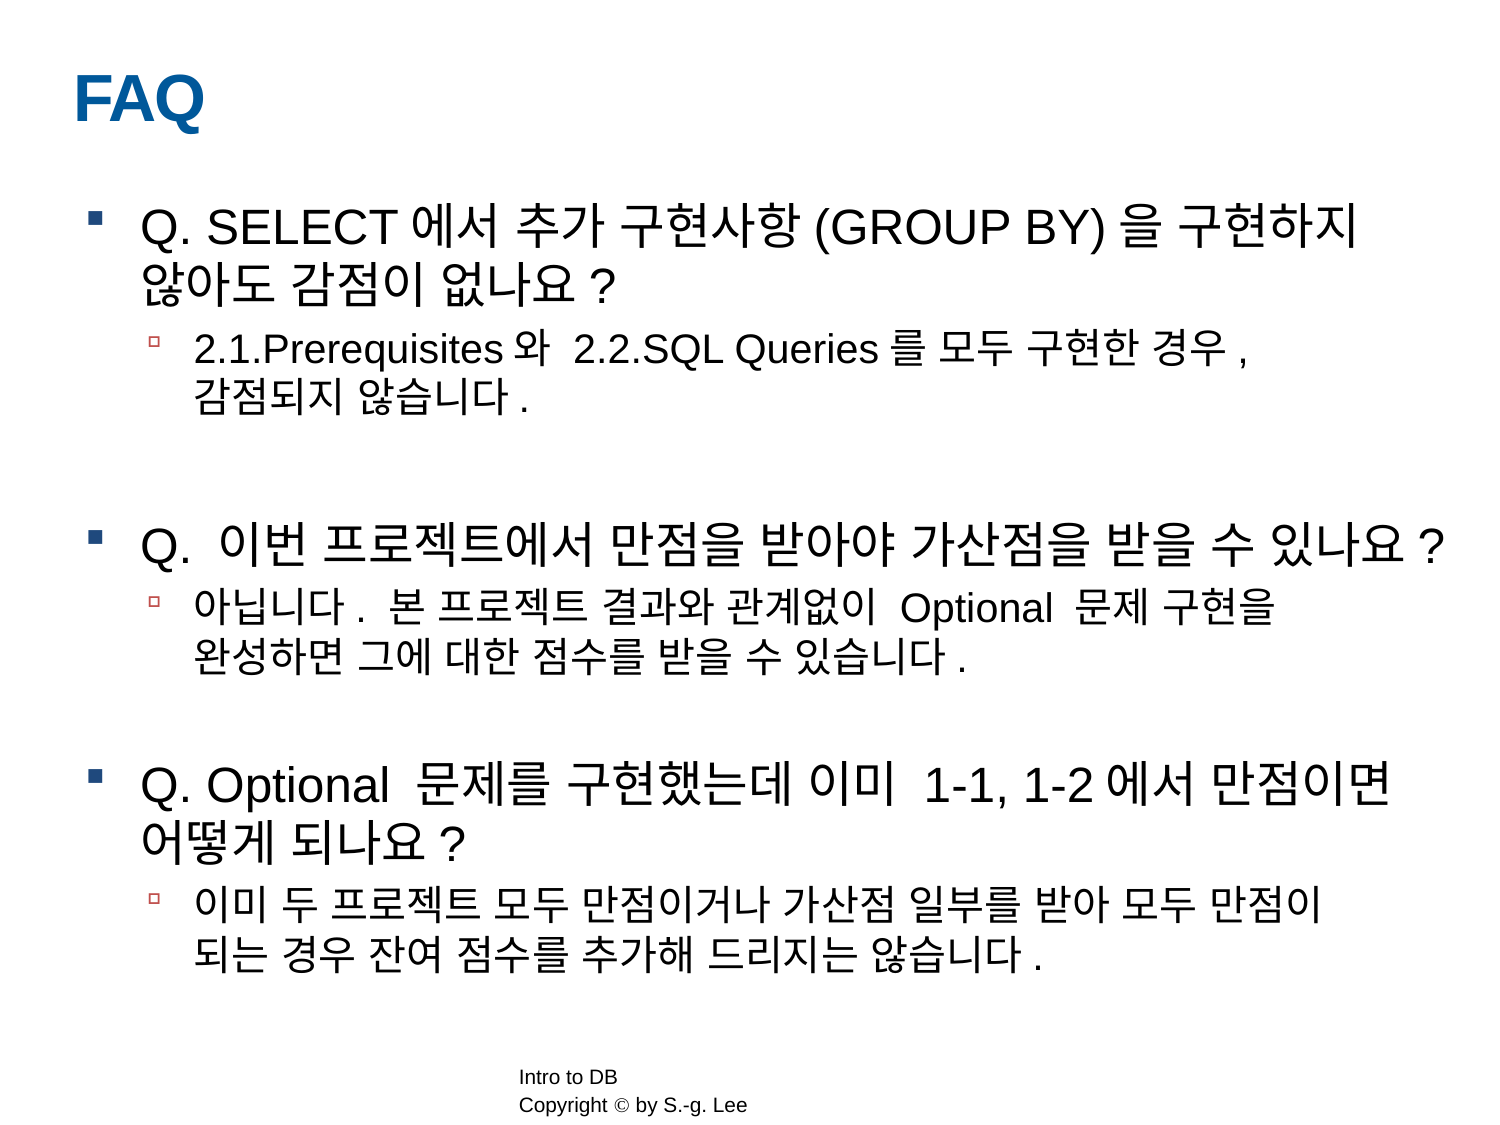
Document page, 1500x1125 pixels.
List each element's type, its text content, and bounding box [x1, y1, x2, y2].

title FAQ [58, 46, 1425, 153]
list Q. SELECT에서 추가 구현사항(GROUP BY)을 구현하지 않아도 감점이 없나요? 2.1.Prerequisites와 2.2.SQL Queries를 모두 구현한 경우, 감점되지 않습니다. Q. 이번 프로젝트에서 만점을 받아야 가산점을 받을 수 있나요? 아닙니다. 본 프로젝트 결과와 관계없이 Optional 문제 구현을 완성하면 그에 대한 점수를 받을 수 있습니다. Q. Optional 문제를 구현했는데 이미 1-1, 1-2에서 만점이면 어떻게 되나요? 이미 두 프로젝트 모두 만점이거나 가산점 일부를 받아 모두 만점이 되는 경우 잔여 점수를 추가해 드리지는 않습니다. [58, 187, 1425, 1043]
